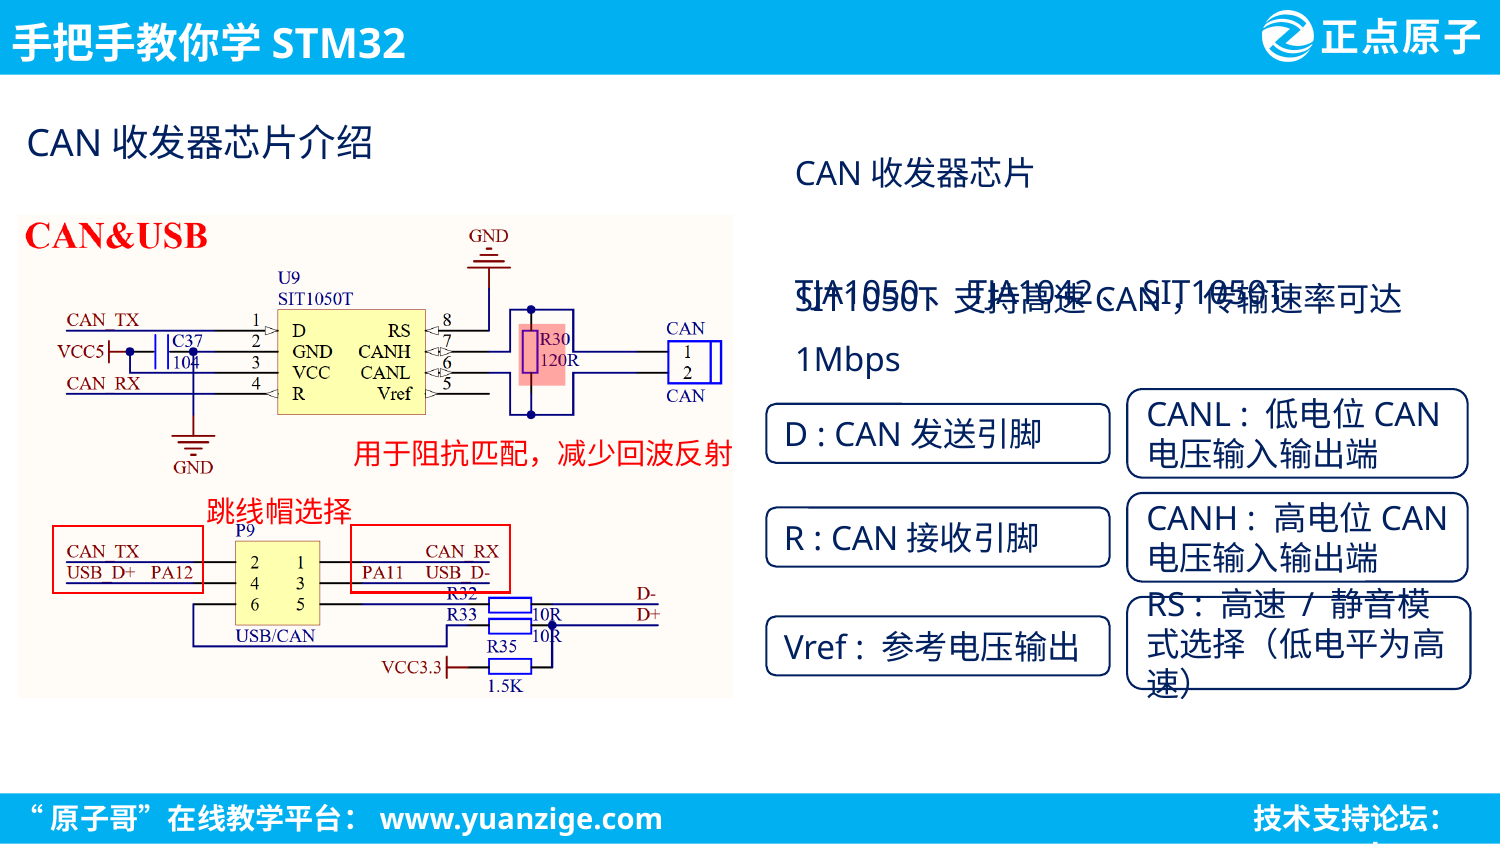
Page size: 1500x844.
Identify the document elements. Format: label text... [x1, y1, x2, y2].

text_box CANL : 低电位CAN电压输入输出端 [1126, 388, 1469, 479]
text_box CAN收发器芯片介绍 [18, 92, 427, 168]
text_box [0, 792, 1500, 844]
picture [1445, 21, 1479, 54]
text_box SIT1050T 支持高速CAN，传输速率可达1Mbps [779, 250, 1500, 386]
text_box CAN收发器芯片 TJA1050、TJA1042、SIT1050T [780, 124, 1401, 250]
picture [1367, 18, 1396, 42]
text_box R : CAN接收引脚 [765, 506, 1111, 568]
picture [1267, 11, 1313, 45]
text_box RS : 高速 / 静音模式选择（低电平为高速） [1126, 595, 1472, 691]
picture [1431, 44, 1438, 52]
picture [1391, 45, 1397, 53]
text_box 手把手教你学STM32 [0, 0, 967, 75]
text_box Vref : 参考电压输出 [765, 615, 1111, 677]
text_box CANH : 高电位CAN电压输入输出端 [1126, 491, 1469, 583]
picture [1404, 20, 1438, 54]
text_box 用于阻抗匹配，减少回波反射 [733, 413, 805, 474]
text_box [0, 0, 1500, 76]
picture [1263, 27, 1307, 61]
picture [1412, 44, 1418, 52]
picture [1364, 45, 1370, 53]
text_box “原子哥”在线教学平台：www.yuanzige.com [0, 793, 883, 843]
text_box D : CAN发送引脚 [765, 402, 1111, 464]
picture [18, 215, 733, 698]
text_box 技术支持论坛：www.openedv.com [967, 793, 1480, 844]
picture [1322, 21, 1357, 52]
